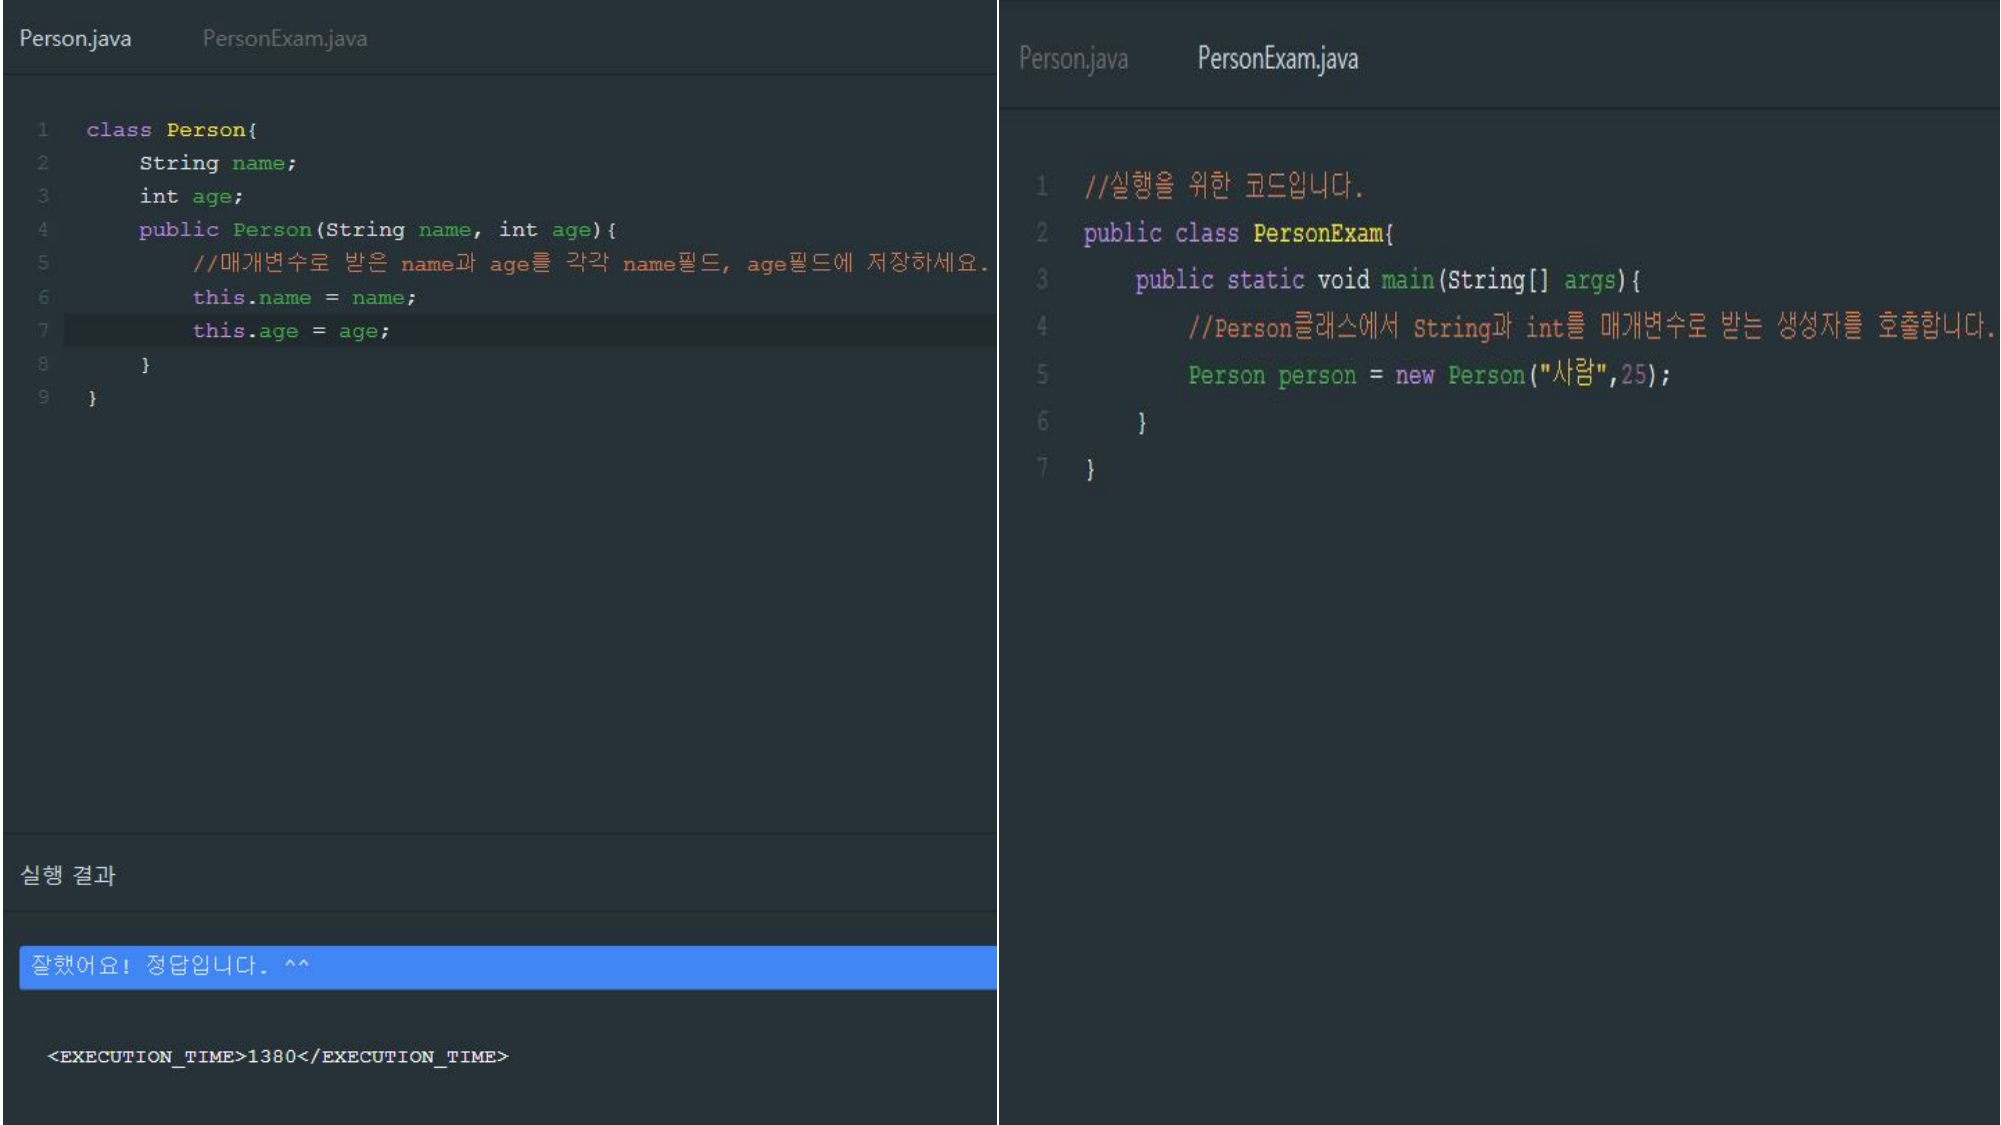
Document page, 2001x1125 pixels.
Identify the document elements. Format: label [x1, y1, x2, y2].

list [999, 0, 2000, 1125]
list [3, 0, 997, 1125]
